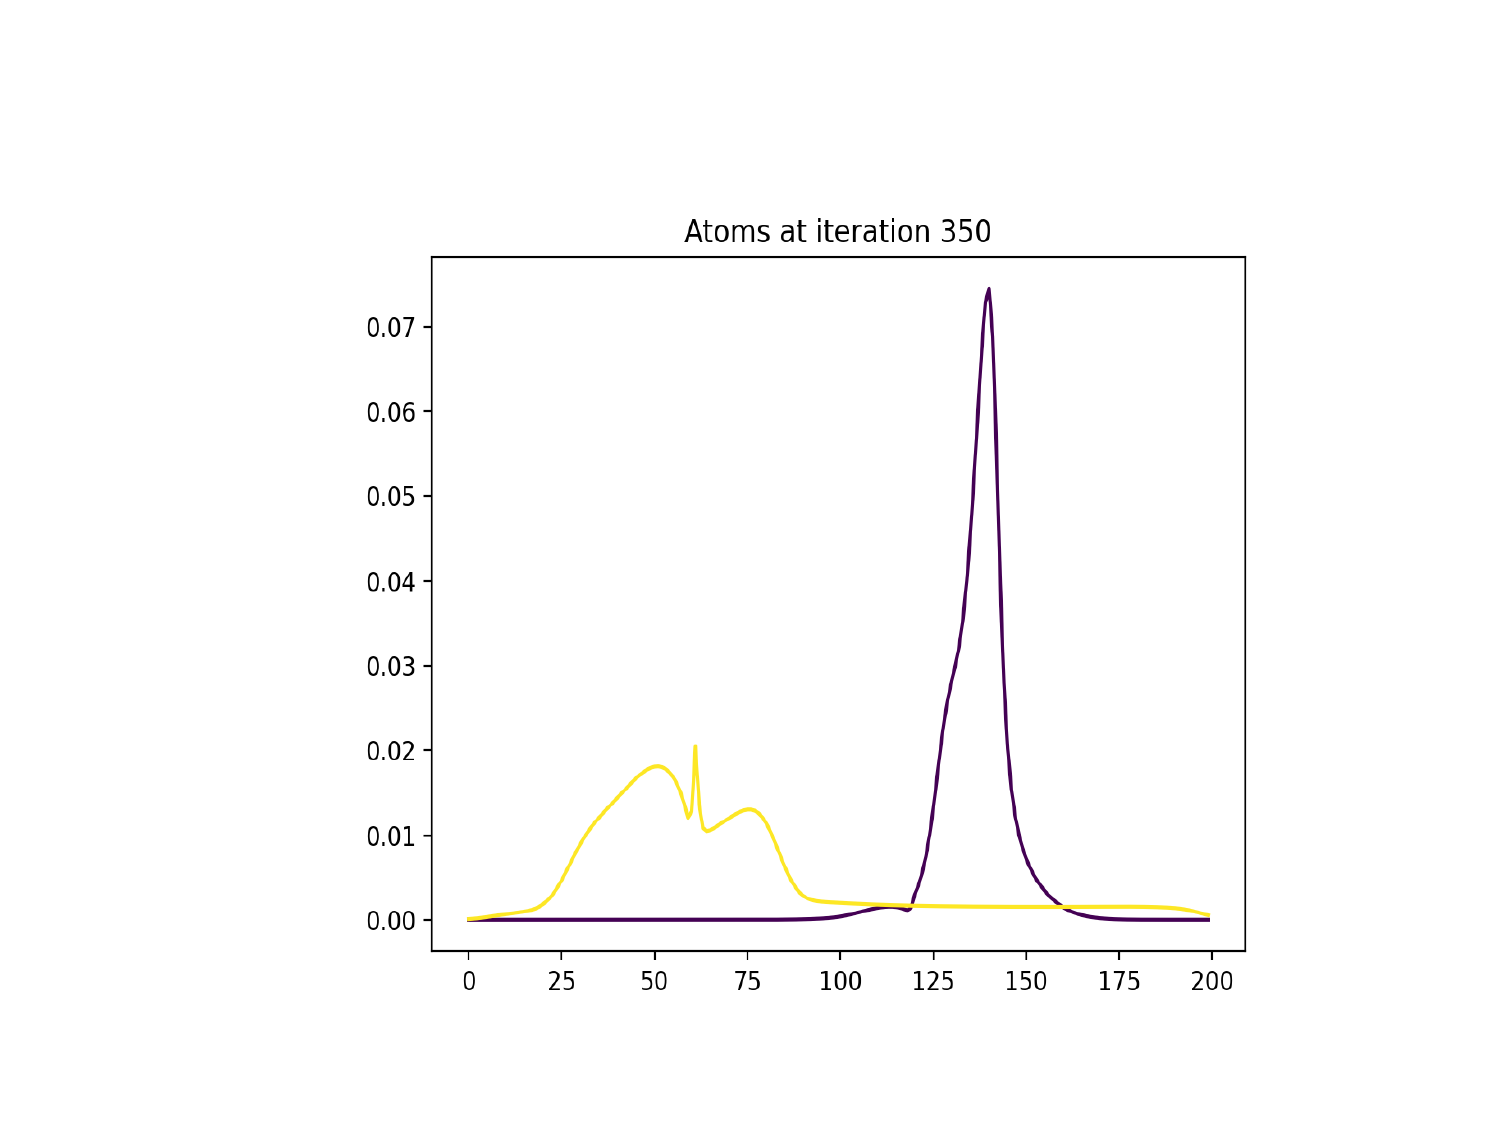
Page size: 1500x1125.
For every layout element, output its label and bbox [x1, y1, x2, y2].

picture [299, 149, 1351, 1051]
